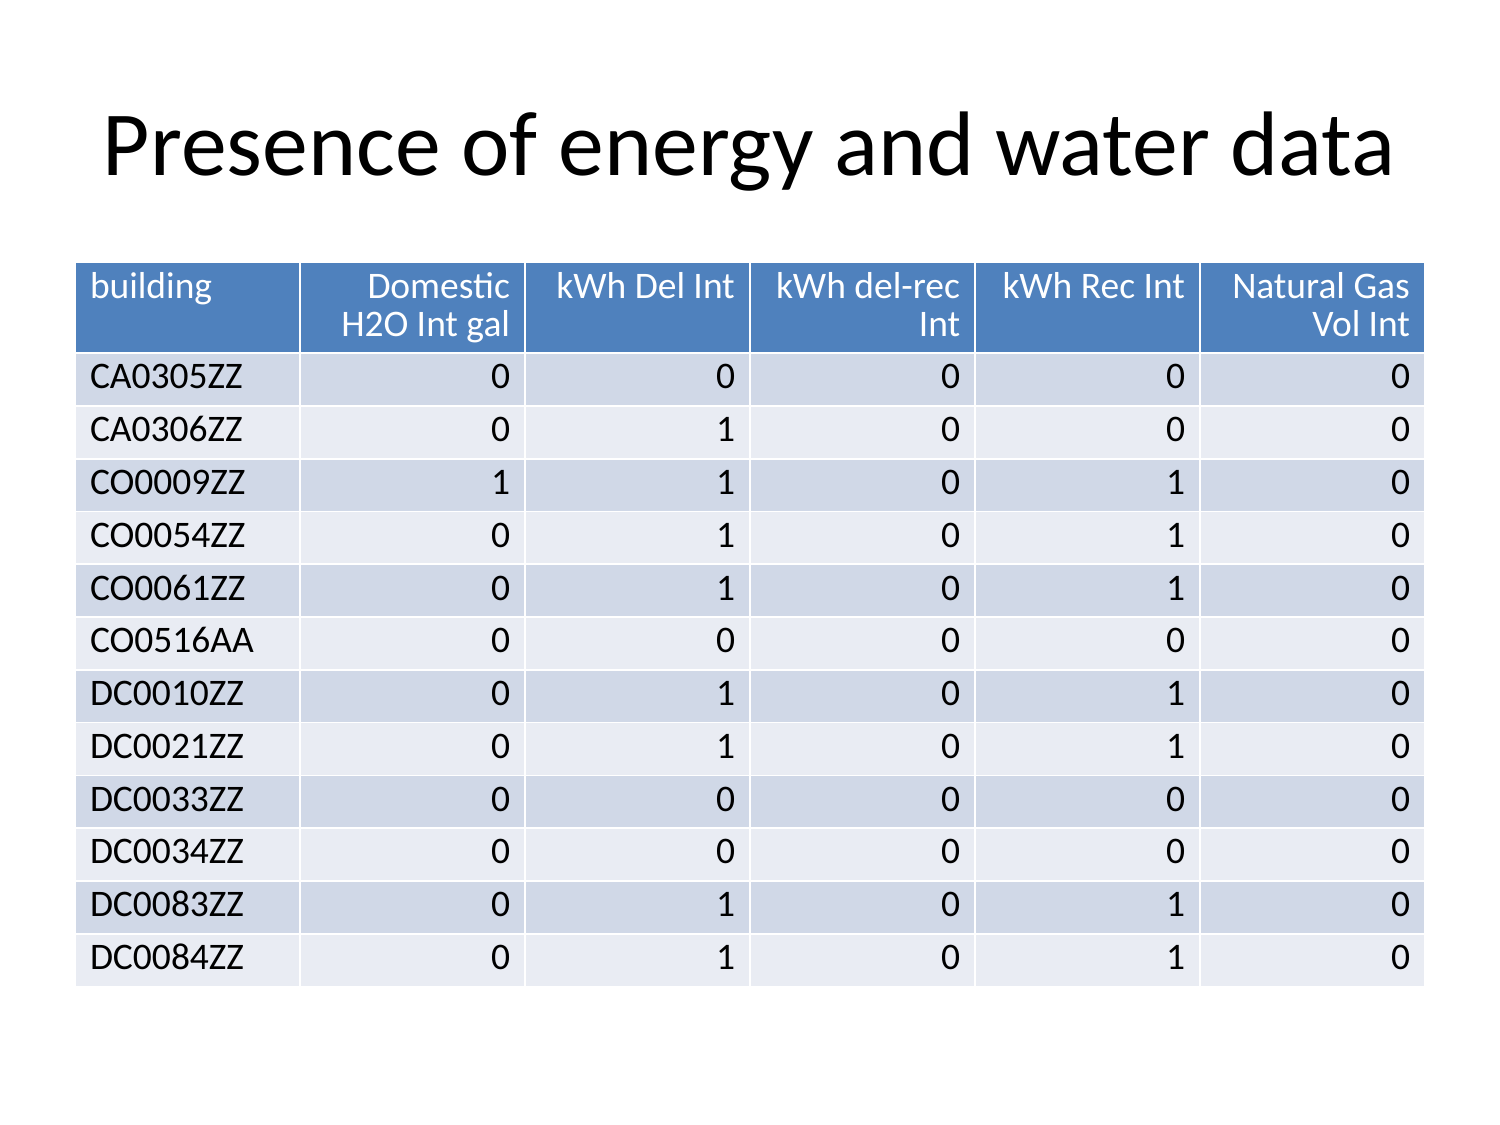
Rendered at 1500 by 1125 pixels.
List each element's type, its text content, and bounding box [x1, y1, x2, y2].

table_cell 0 [751, 776, 974, 827]
table_cell 0 [751, 723, 974, 775]
table_cell 1 [976, 671, 1199, 722]
table_cell 0 [976, 354, 1199, 405]
table_cell 1 [526, 512, 749, 563]
table_header building [76, 263, 299, 352]
table_cell 0 [1201, 618, 1424, 669]
table_cell 1 [976, 512, 1199, 563]
table_header kWh del-rec Int [751, 263, 974, 352]
table_header kWh Rec Int [976, 263, 1199, 352]
table_cell 1 [526, 460, 749, 511]
table_cell 0 [301, 354, 524, 405]
table_header kWh Del Int [526, 263, 749, 352]
table_cell DC0034ZZ [76, 829, 299, 880]
table_cell 0 [526, 776, 749, 827]
table_cell 0 [526, 618, 749, 669]
table_cell 0 [301, 723, 524, 775]
table_cell 1 [526, 882, 749, 933]
table_cell CO0061ZZ [76, 565, 299, 616]
table_cell 0 [751, 829, 974, 880]
table_cell 0 [976, 618, 1199, 669]
title Presence of energy and water data [75, 45, 1425, 233]
table_cell 0 [1201, 829, 1424, 880]
table_cell 0 [301, 565, 524, 616]
table_cell CO0009ZZ [76, 460, 299, 511]
table_cell 0 [751, 512, 974, 563]
table_cell CO0516AA [76, 618, 299, 669]
table_header Natural Gas Vol Int [1201, 263, 1424, 352]
table_cell 1 [976, 723, 1199, 775]
table_cell 1 [526, 565, 749, 616]
table_cell 0 [751, 407, 974, 458]
table_cell 1 [526, 723, 749, 775]
table_cell 1 [976, 460, 1199, 511]
table_cell DC0021ZZ [76, 723, 299, 775]
table_cell 0 [1201, 671, 1424, 722]
table_cell 0 [751, 618, 974, 669]
table_cell 0 [301, 882, 524, 933]
table_cell 0 [751, 882, 974, 933]
table_cell 0 [301, 829, 524, 880]
table_cell DC0083ZZ [76, 882, 299, 933]
table_cell 0 [301, 671, 524, 722]
table_cell 0 [751, 565, 974, 616]
table_cell 1 [976, 882, 1199, 933]
table_cell 0 [1201, 776, 1424, 827]
table_cell 0 [301, 407, 524, 458]
table_cell 0 [751, 671, 974, 722]
table_cell 0 [301, 776, 524, 827]
table_cell 0 [526, 829, 749, 880]
table_cell 1 [976, 935, 1199, 986]
table_cell CA0306ZZ [76, 407, 299, 458]
table_cell 0 [1201, 565, 1424, 616]
table_cell DC0033ZZ [76, 776, 299, 827]
table_cell 0 [976, 829, 1199, 880]
table_cell 0 [1201, 882, 1424, 933]
table_cell 0 [1201, 723, 1424, 775]
table_cell DC0084ZZ [76, 935, 299, 986]
table_cell 0 [976, 407, 1199, 458]
table_cell 1 [526, 407, 749, 458]
table_cell 1 [526, 671, 749, 722]
table_cell 0 [1201, 460, 1424, 511]
table_cell 0 [526, 354, 749, 405]
table_cell 0 [751, 460, 974, 511]
table_cell 0 [1201, 935, 1424, 986]
table_cell 1 [976, 565, 1199, 616]
table_cell 0 [301, 935, 524, 986]
table_cell CO0054ZZ [76, 512, 299, 563]
table_cell 1 [526, 935, 749, 986]
table_cell 0 [1201, 354, 1424, 405]
table_cell 0 [751, 935, 974, 986]
table_cell CA0305ZZ [76, 354, 299, 405]
table_header Domestic H2O Int gal [301, 263, 524, 352]
table_cell 0 [1201, 512, 1424, 563]
table_cell 1 [301, 460, 524, 511]
table_cell DC0010ZZ [76, 671, 299, 722]
table_cell 0 [301, 512, 524, 563]
table_cell 0 [1201, 407, 1424, 458]
table_cell 0 [751, 354, 974, 405]
table_cell 0 [301, 618, 524, 669]
table_cell 0 [976, 776, 1199, 827]
